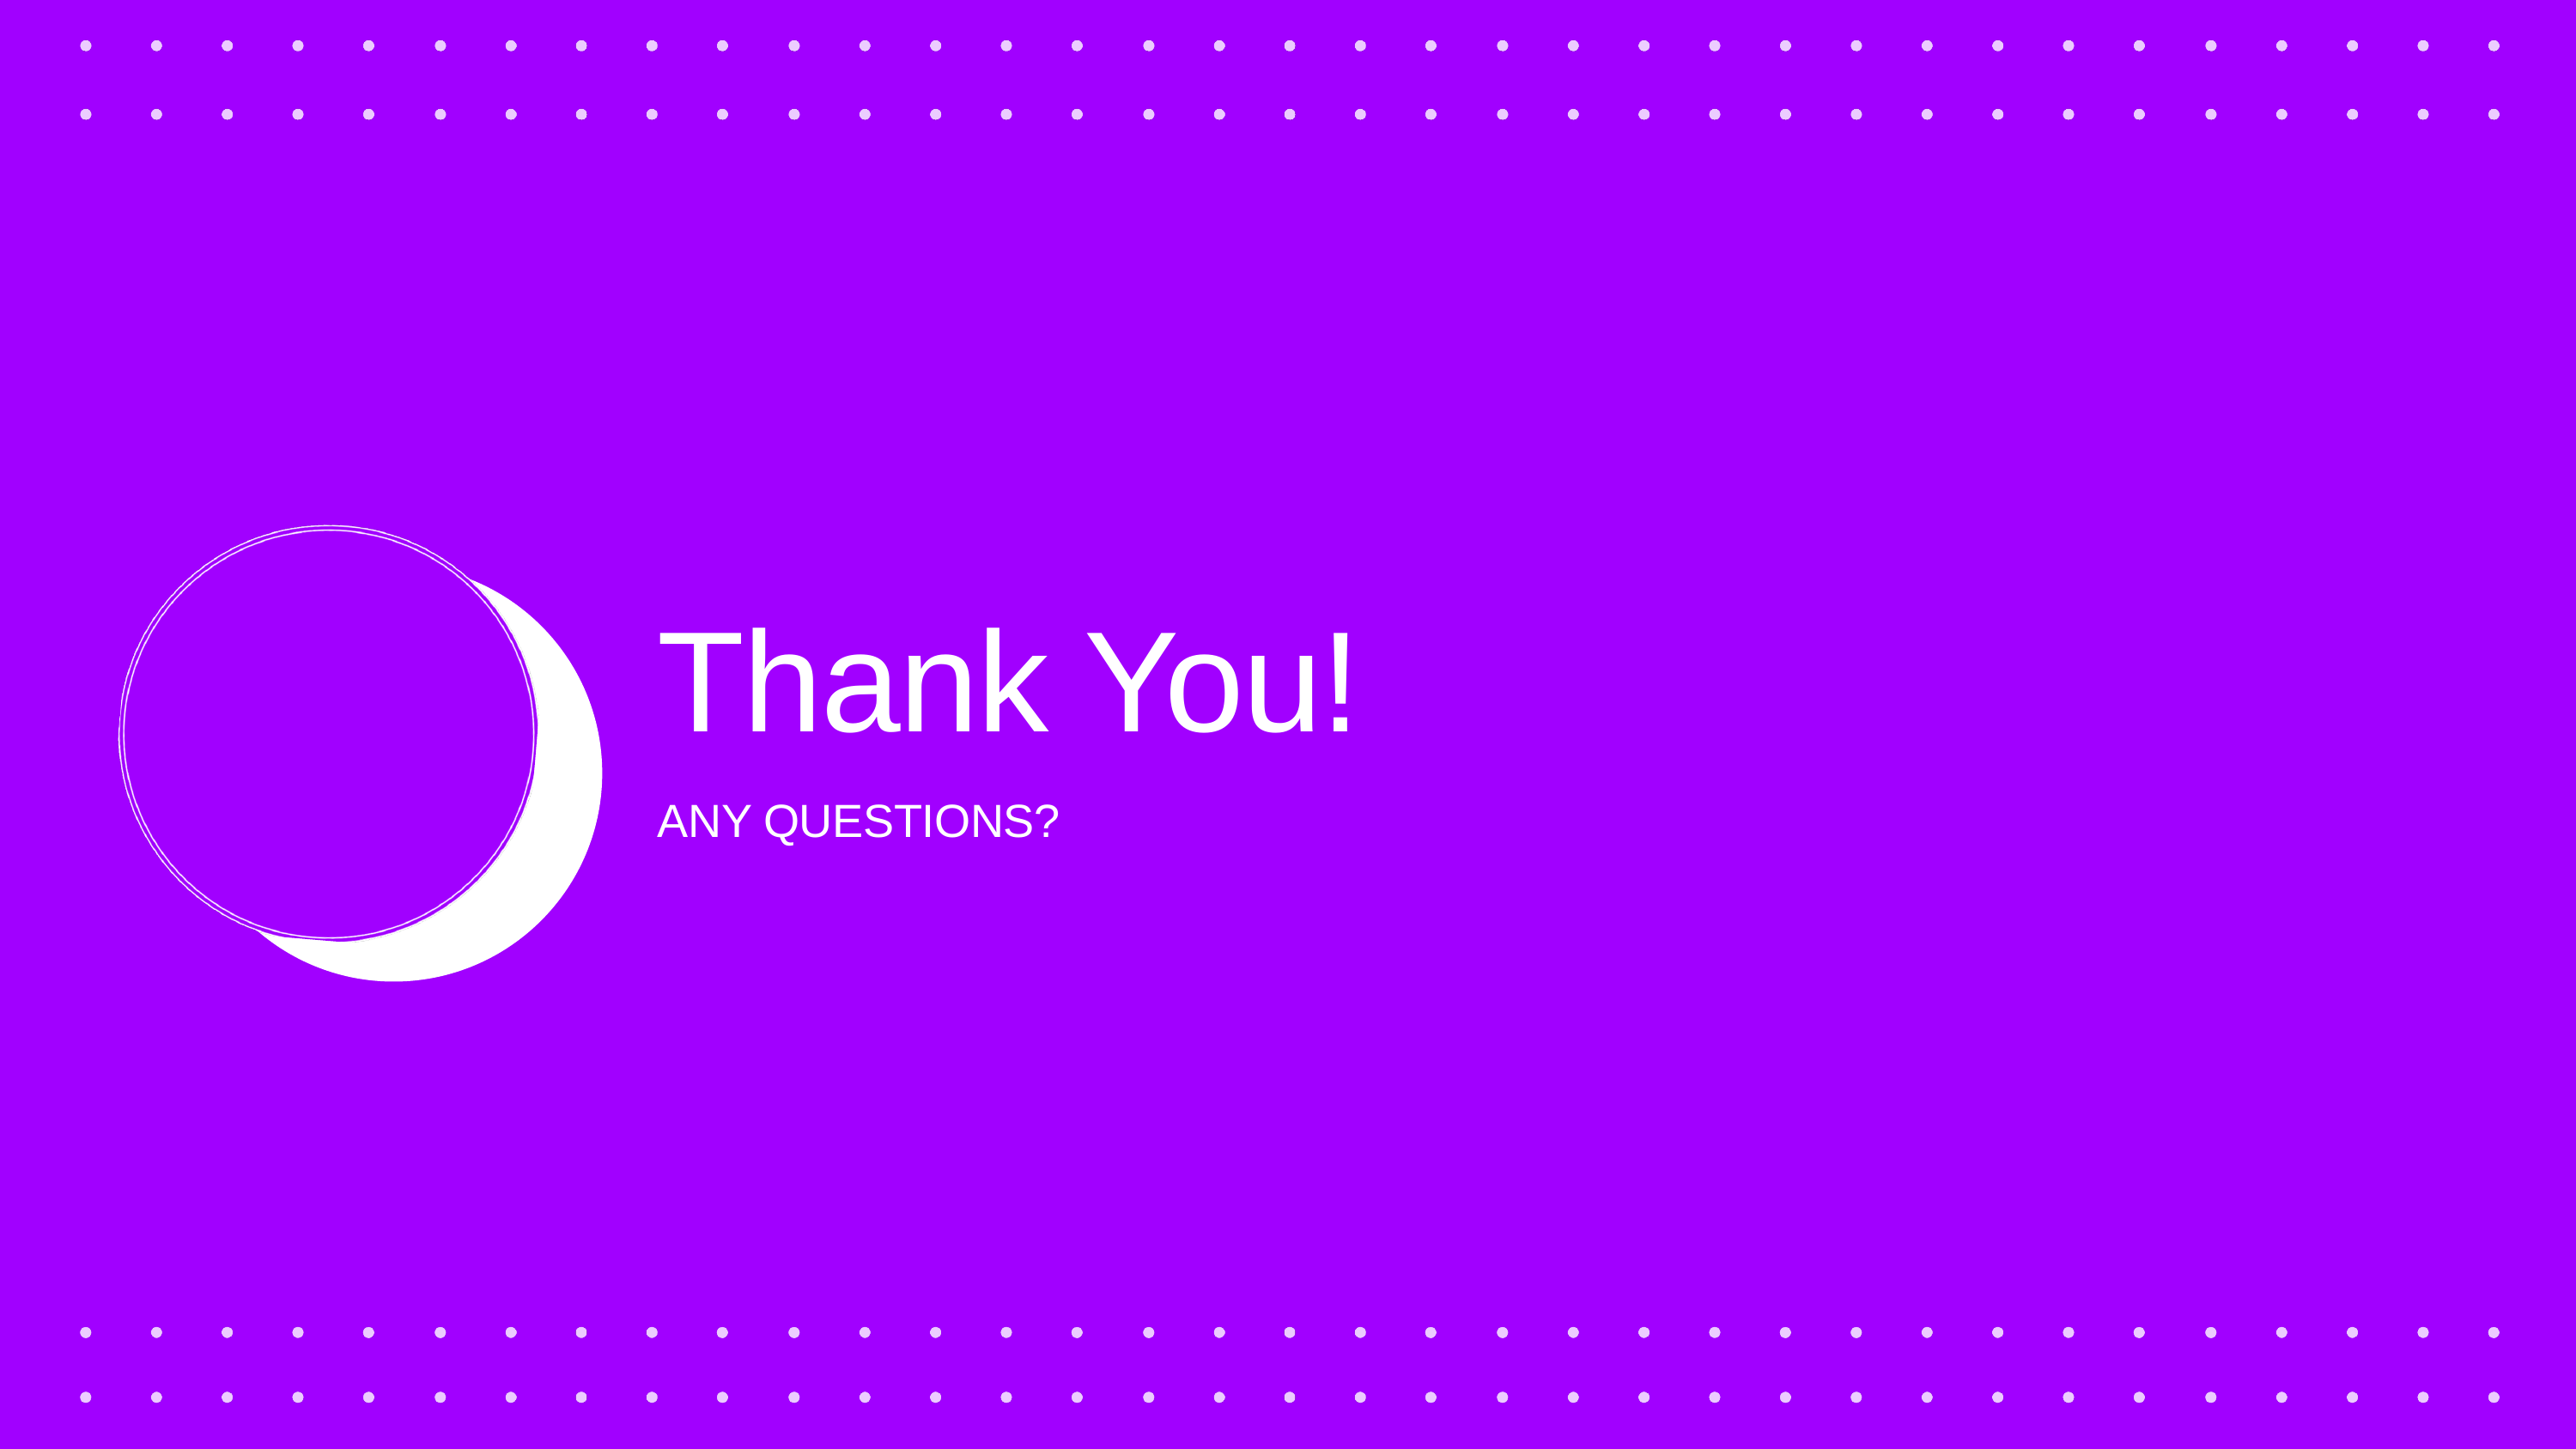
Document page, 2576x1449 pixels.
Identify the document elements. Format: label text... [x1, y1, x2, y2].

text_box Thank You! [657, 588, 1465, 761]
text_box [72, 0, 2504, 124]
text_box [102, 506, 603, 982]
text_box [72, 1322, 2504, 1449]
text_box ANY QUESTIONS? [657, 781, 1417, 847]
